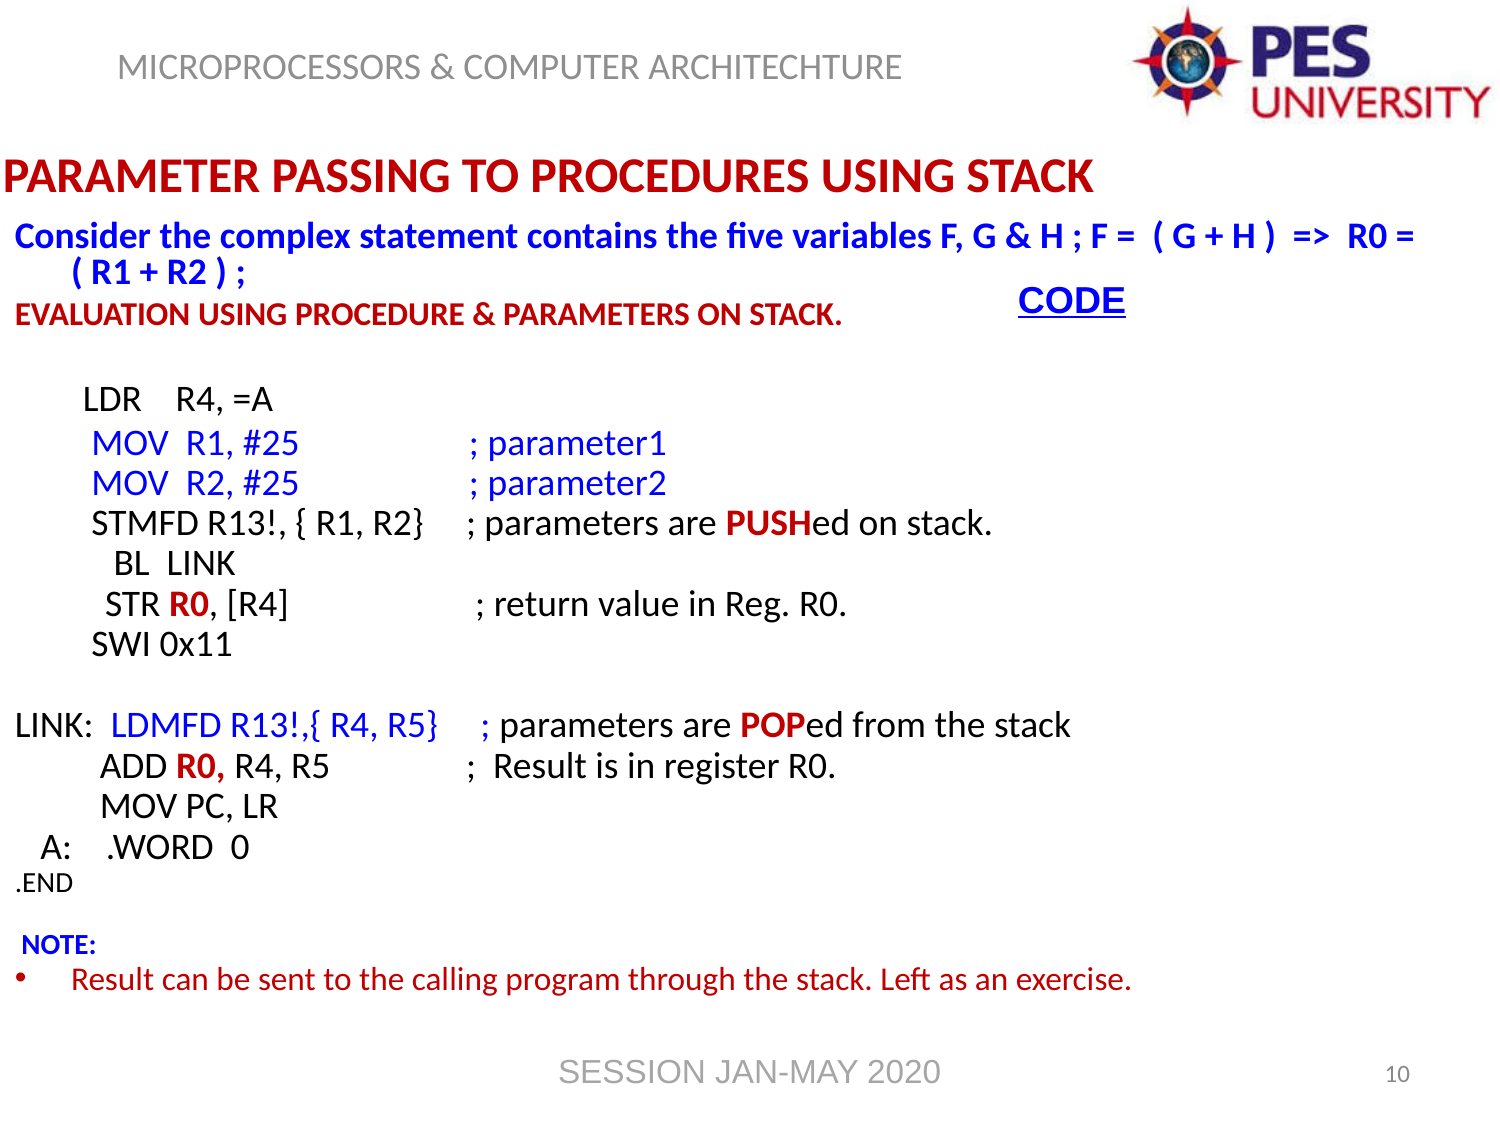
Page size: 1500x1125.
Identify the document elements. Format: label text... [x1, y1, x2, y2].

text_box 10 [1074, 1042, 1425, 1103]
text_box Consider the complex statement contains the five variables F, G & H ; F = ( G + H ) => R0 = ( R1 + R2 ) ; Evaluation Using Procedure & parameters on stack. LDR R4, =A MOV R1, #25 ; parameter1 MOV R2, #25 ; parameter2 STMFD R13!, { R1, R2} ; parameters are PUSHed on stack. BL LINK STR R0, [R4] ; return value in Reg. R0. SWI 0x11 LINK: LDMFD R13!,{ R4, R5} ; parameters are POPed from the stack ADD R0, R4, R5 ; Result is in register R0. MOV PC, LR A: .WORD 0 .END NOTE: Result can be sent to the calling program through the stack. Left as an exercise. [0, 212, 1477, 1125]
picture [1122, 0, 1500, 130]
text_box CODE [1003, 269, 1234, 329]
text_box Parameter passing to procedures using stack [0, 132, 1500, 213]
